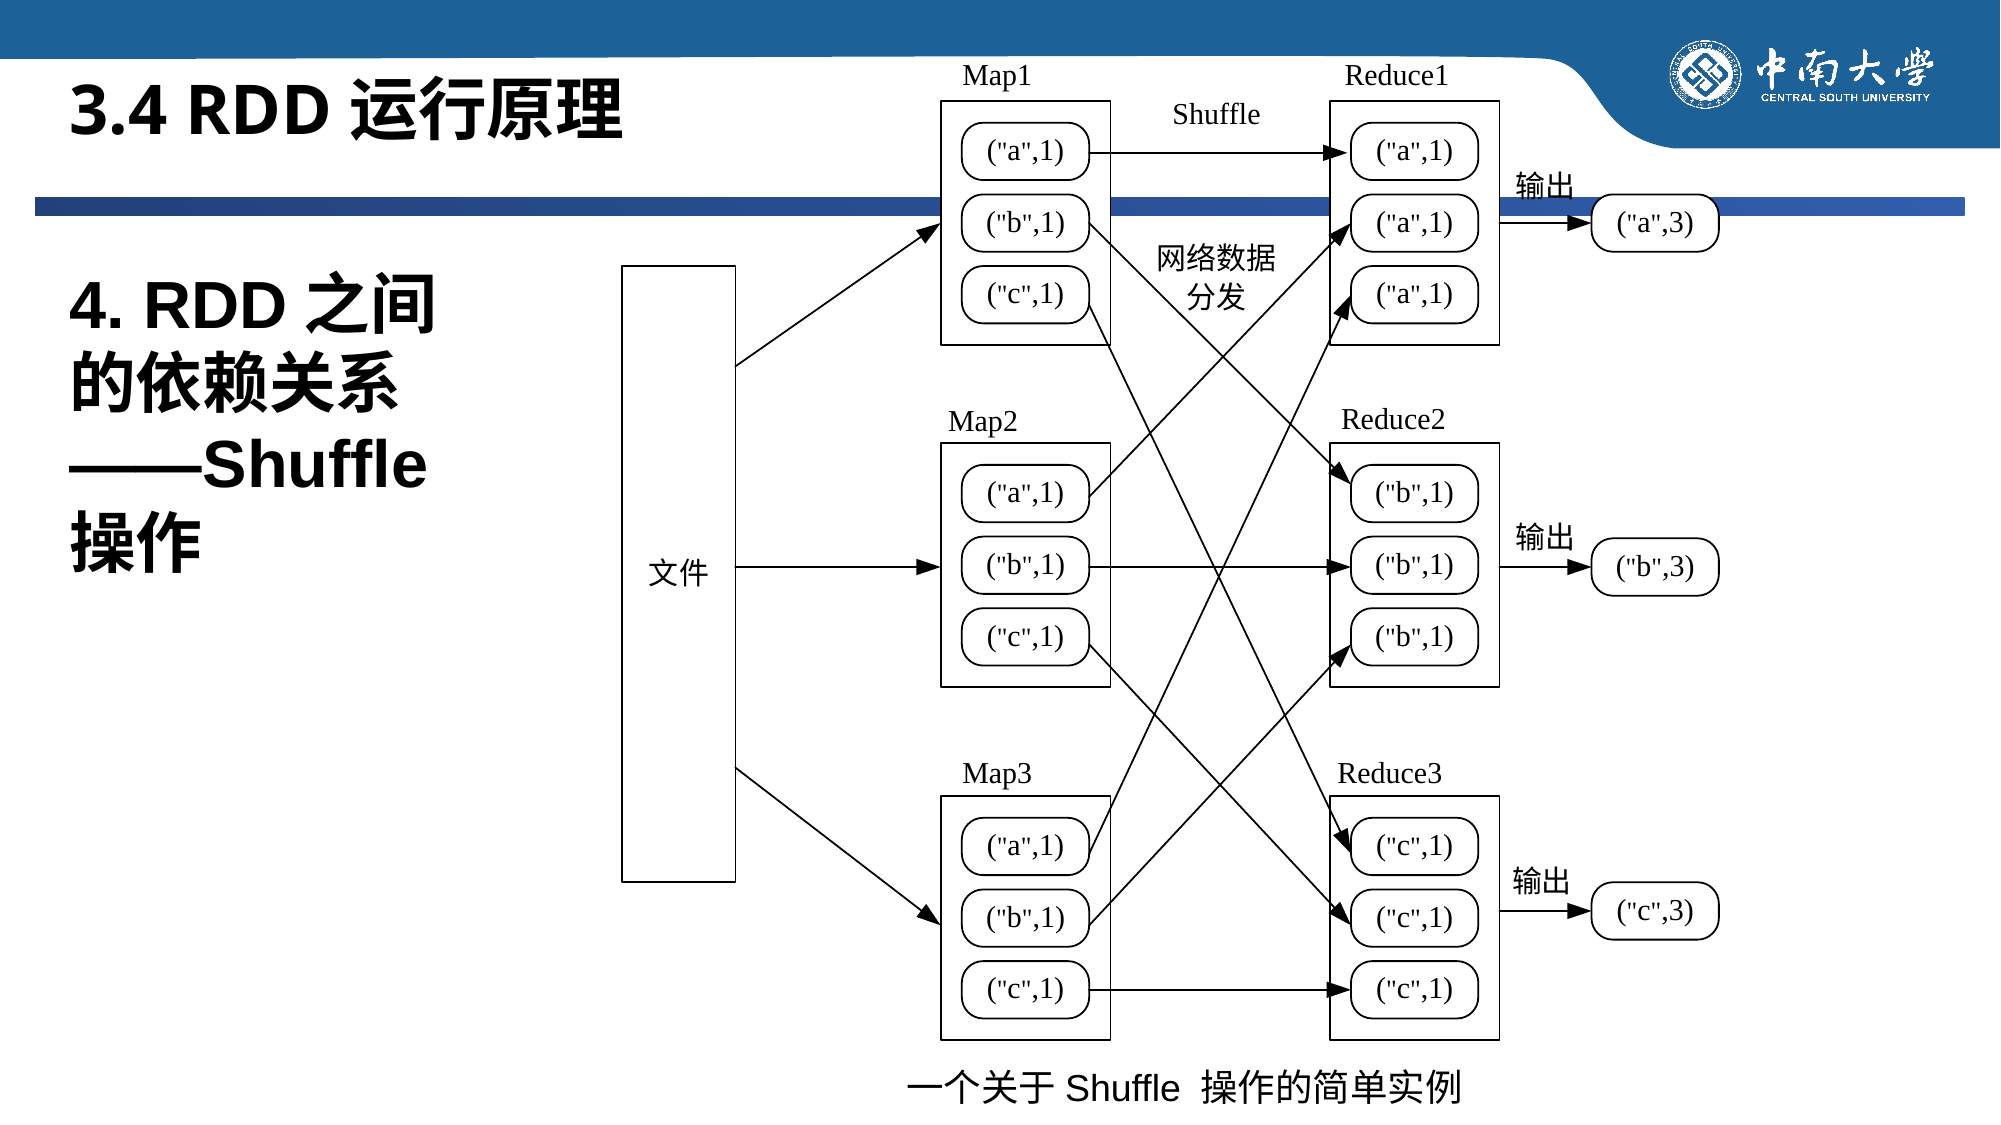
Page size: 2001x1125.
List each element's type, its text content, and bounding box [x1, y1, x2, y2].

picture [618, 50, 1723, 1044]
text_box 4. RDD之间的依赖关系 ——Shuffle操作 [54, 253, 479, 634]
picture [1659, 34, 1946, 114]
title 3.4 RDD运行原理 [54, 37, 1805, 188]
text_box 一个关于Shuffle 操作的简单实例 [891, 1057, 1478, 1117]
